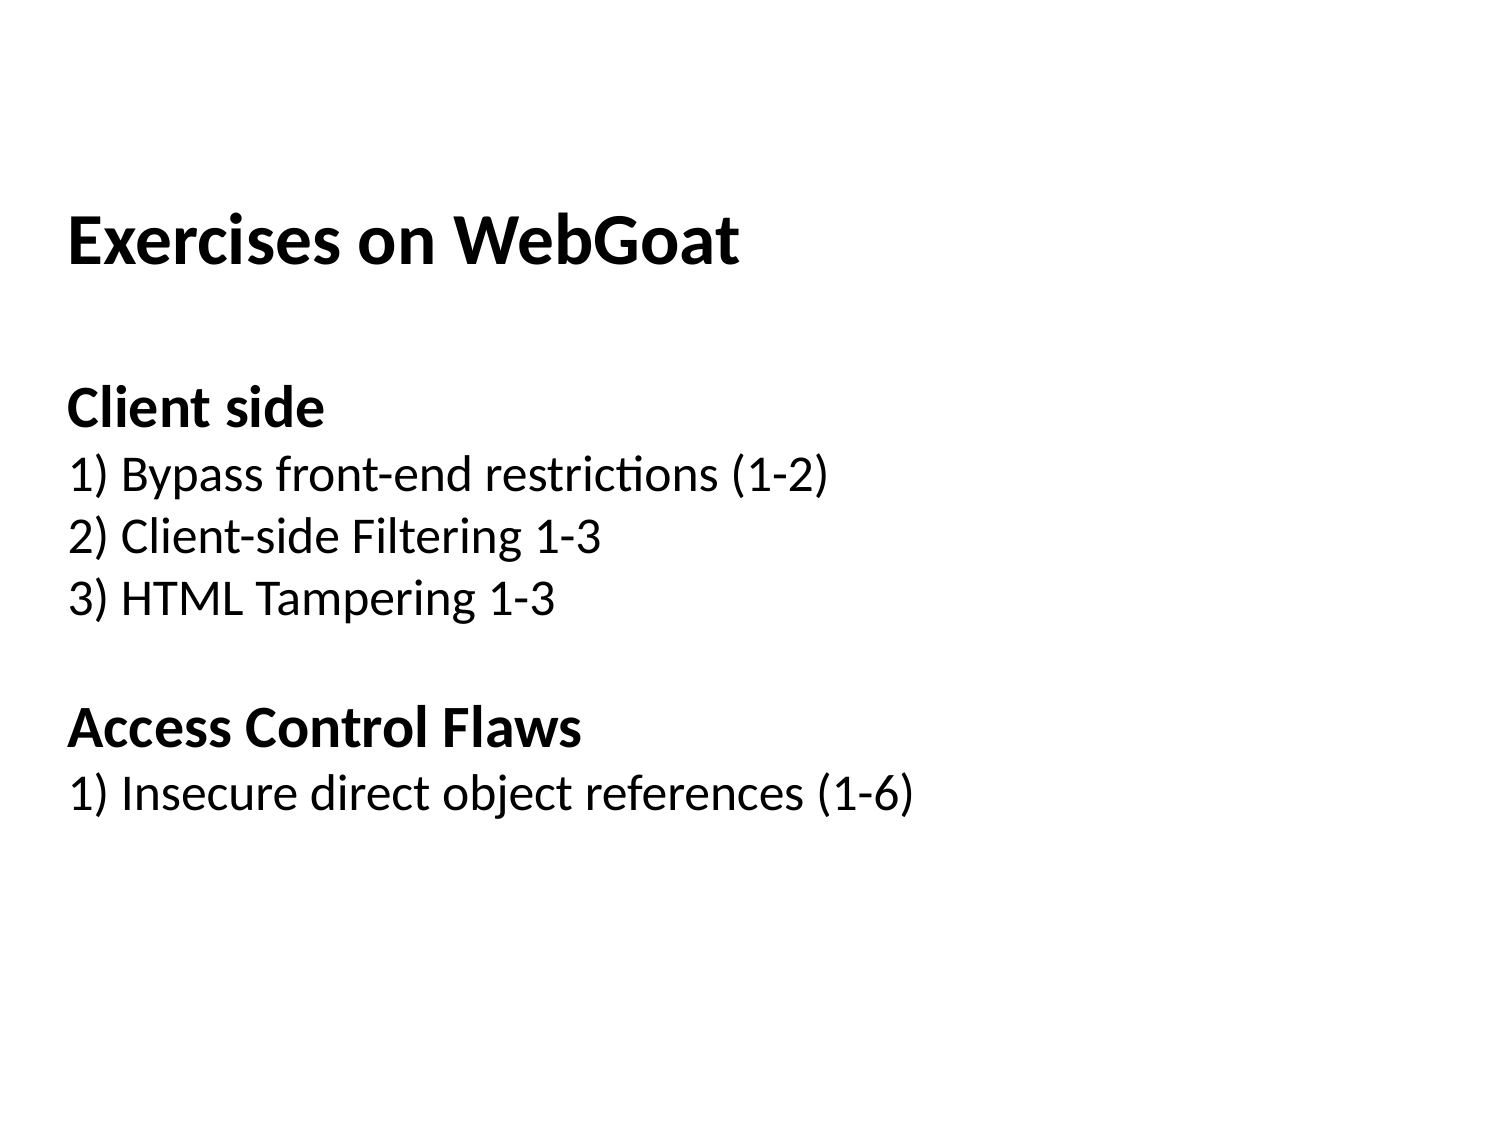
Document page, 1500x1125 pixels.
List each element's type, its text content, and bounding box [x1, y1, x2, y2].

title Exercises on WebGoat Client side 1) Bypass front-end restrictions (1-2) 2) Client-side Filtering 1-3 3) HTML Tampering 1-3 Access Control Flaws 1) Insecure direct object references (1-6) [52, 182, 1500, 895]
text_box [73, 647, 1424, 878]
